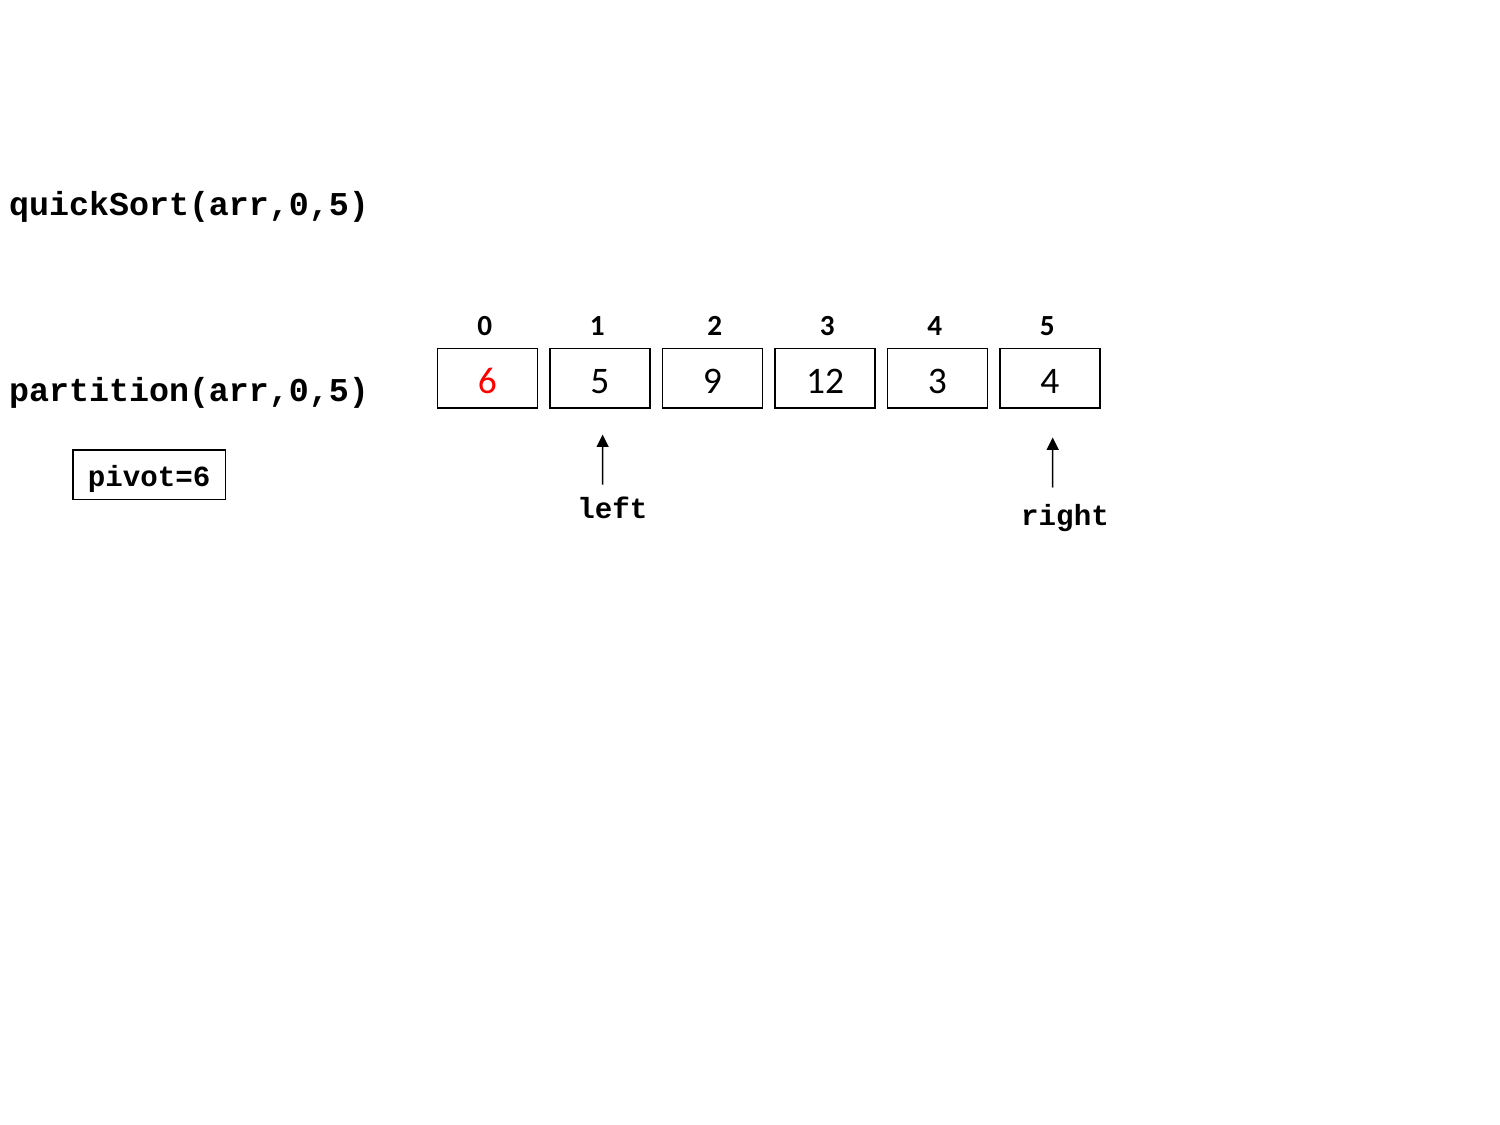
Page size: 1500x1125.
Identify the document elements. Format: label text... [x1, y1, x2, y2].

text_box [596, 434, 609, 485]
text_box 5 [1025, 298, 1070, 349]
text_box [1046, 437, 1059, 488]
text_box 5 [549, 348, 650, 409]
text_box 4 [912, 298, 958, 349]
text_box 3 [887, 348, 988, 409]
text_box 1 [575, 298, 620, 349]
text_box 4 [999, 348, 1100, 409]
text_box 3 [805, 298, 850, 349]
text_box left [562, 481, 663, 532]
text_box quickSort(arr,0,5) [0, 174, 385, 230]
text_box 9 [662, 348, 763, 409]
text_box 2 [692, 298, 738, 349]
text_box 12 [774, 348, 875, 409]
text_box 0 [462, 298, 508, 349]
text_box pivot=6 [73, 449, 226, 500]
text_box partition(arr,0,5) [0, 360, 385, 416]
text_box right [1006, 488, 1124, 539]
text_box 6 [437, 348, 538, 409]
